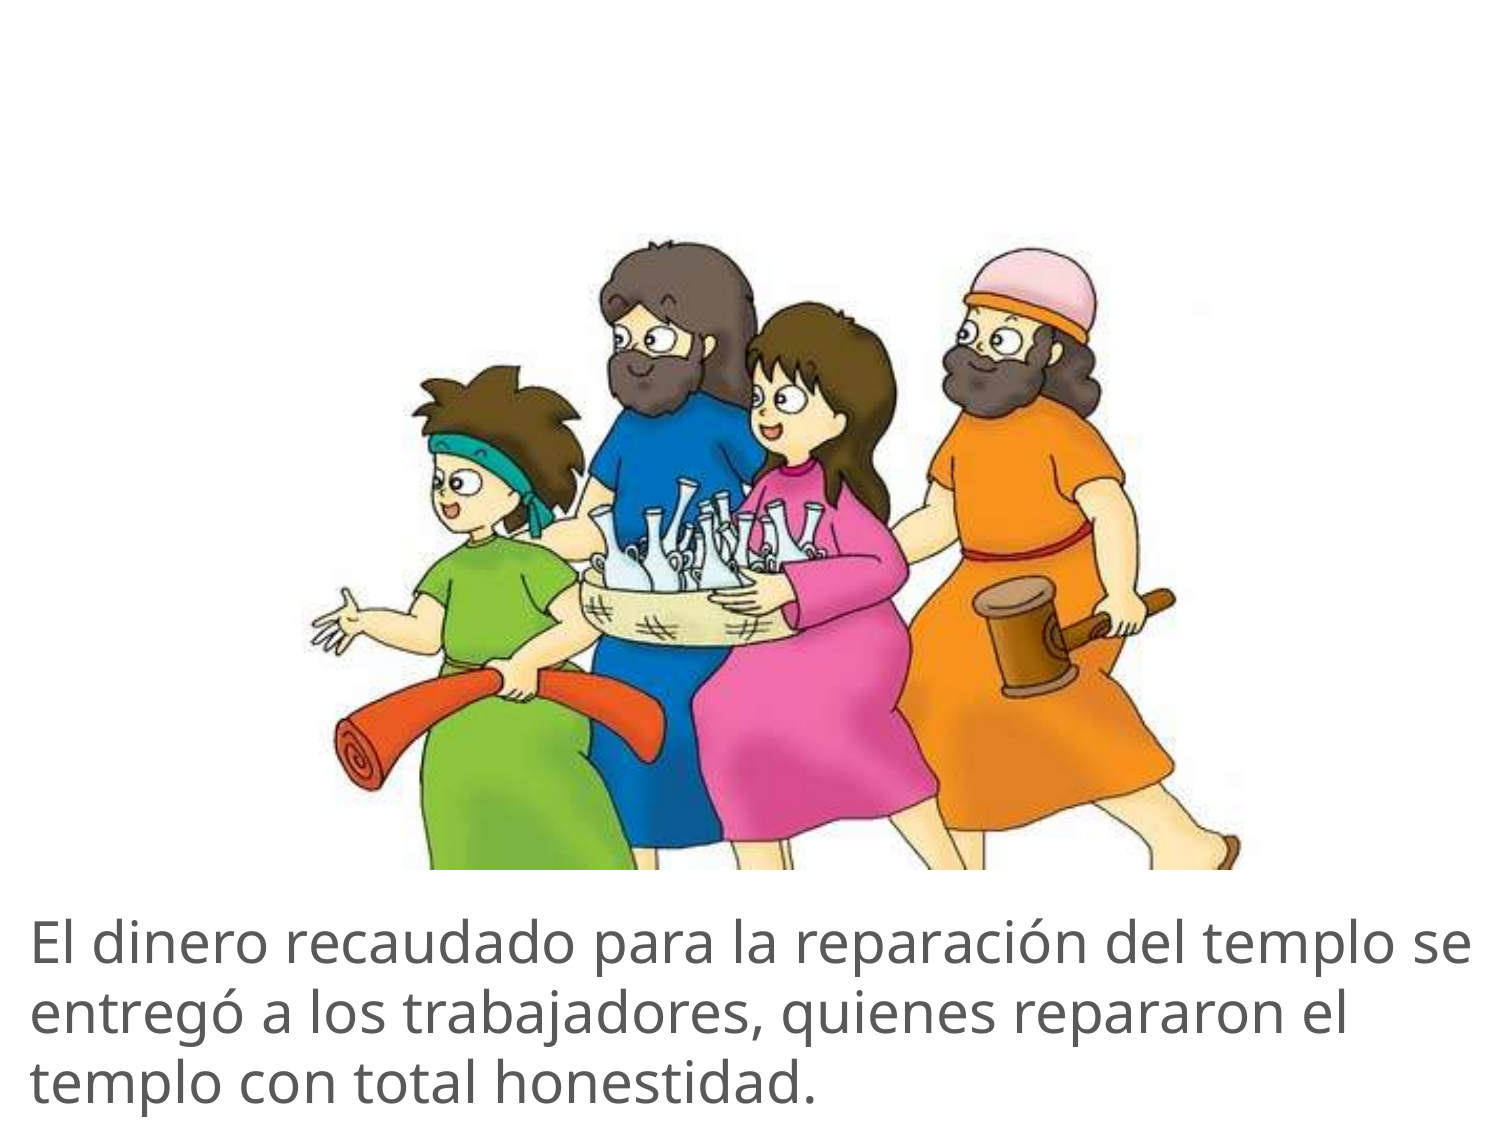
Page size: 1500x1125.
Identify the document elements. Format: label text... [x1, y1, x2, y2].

picture [67, 0, 1433, 870]
text_box El dinero recaudado para la reparación del templo se entregó a los trabajadores, quienes repararon el templo con total honestidad. [14, 897, 1500, 1123]
